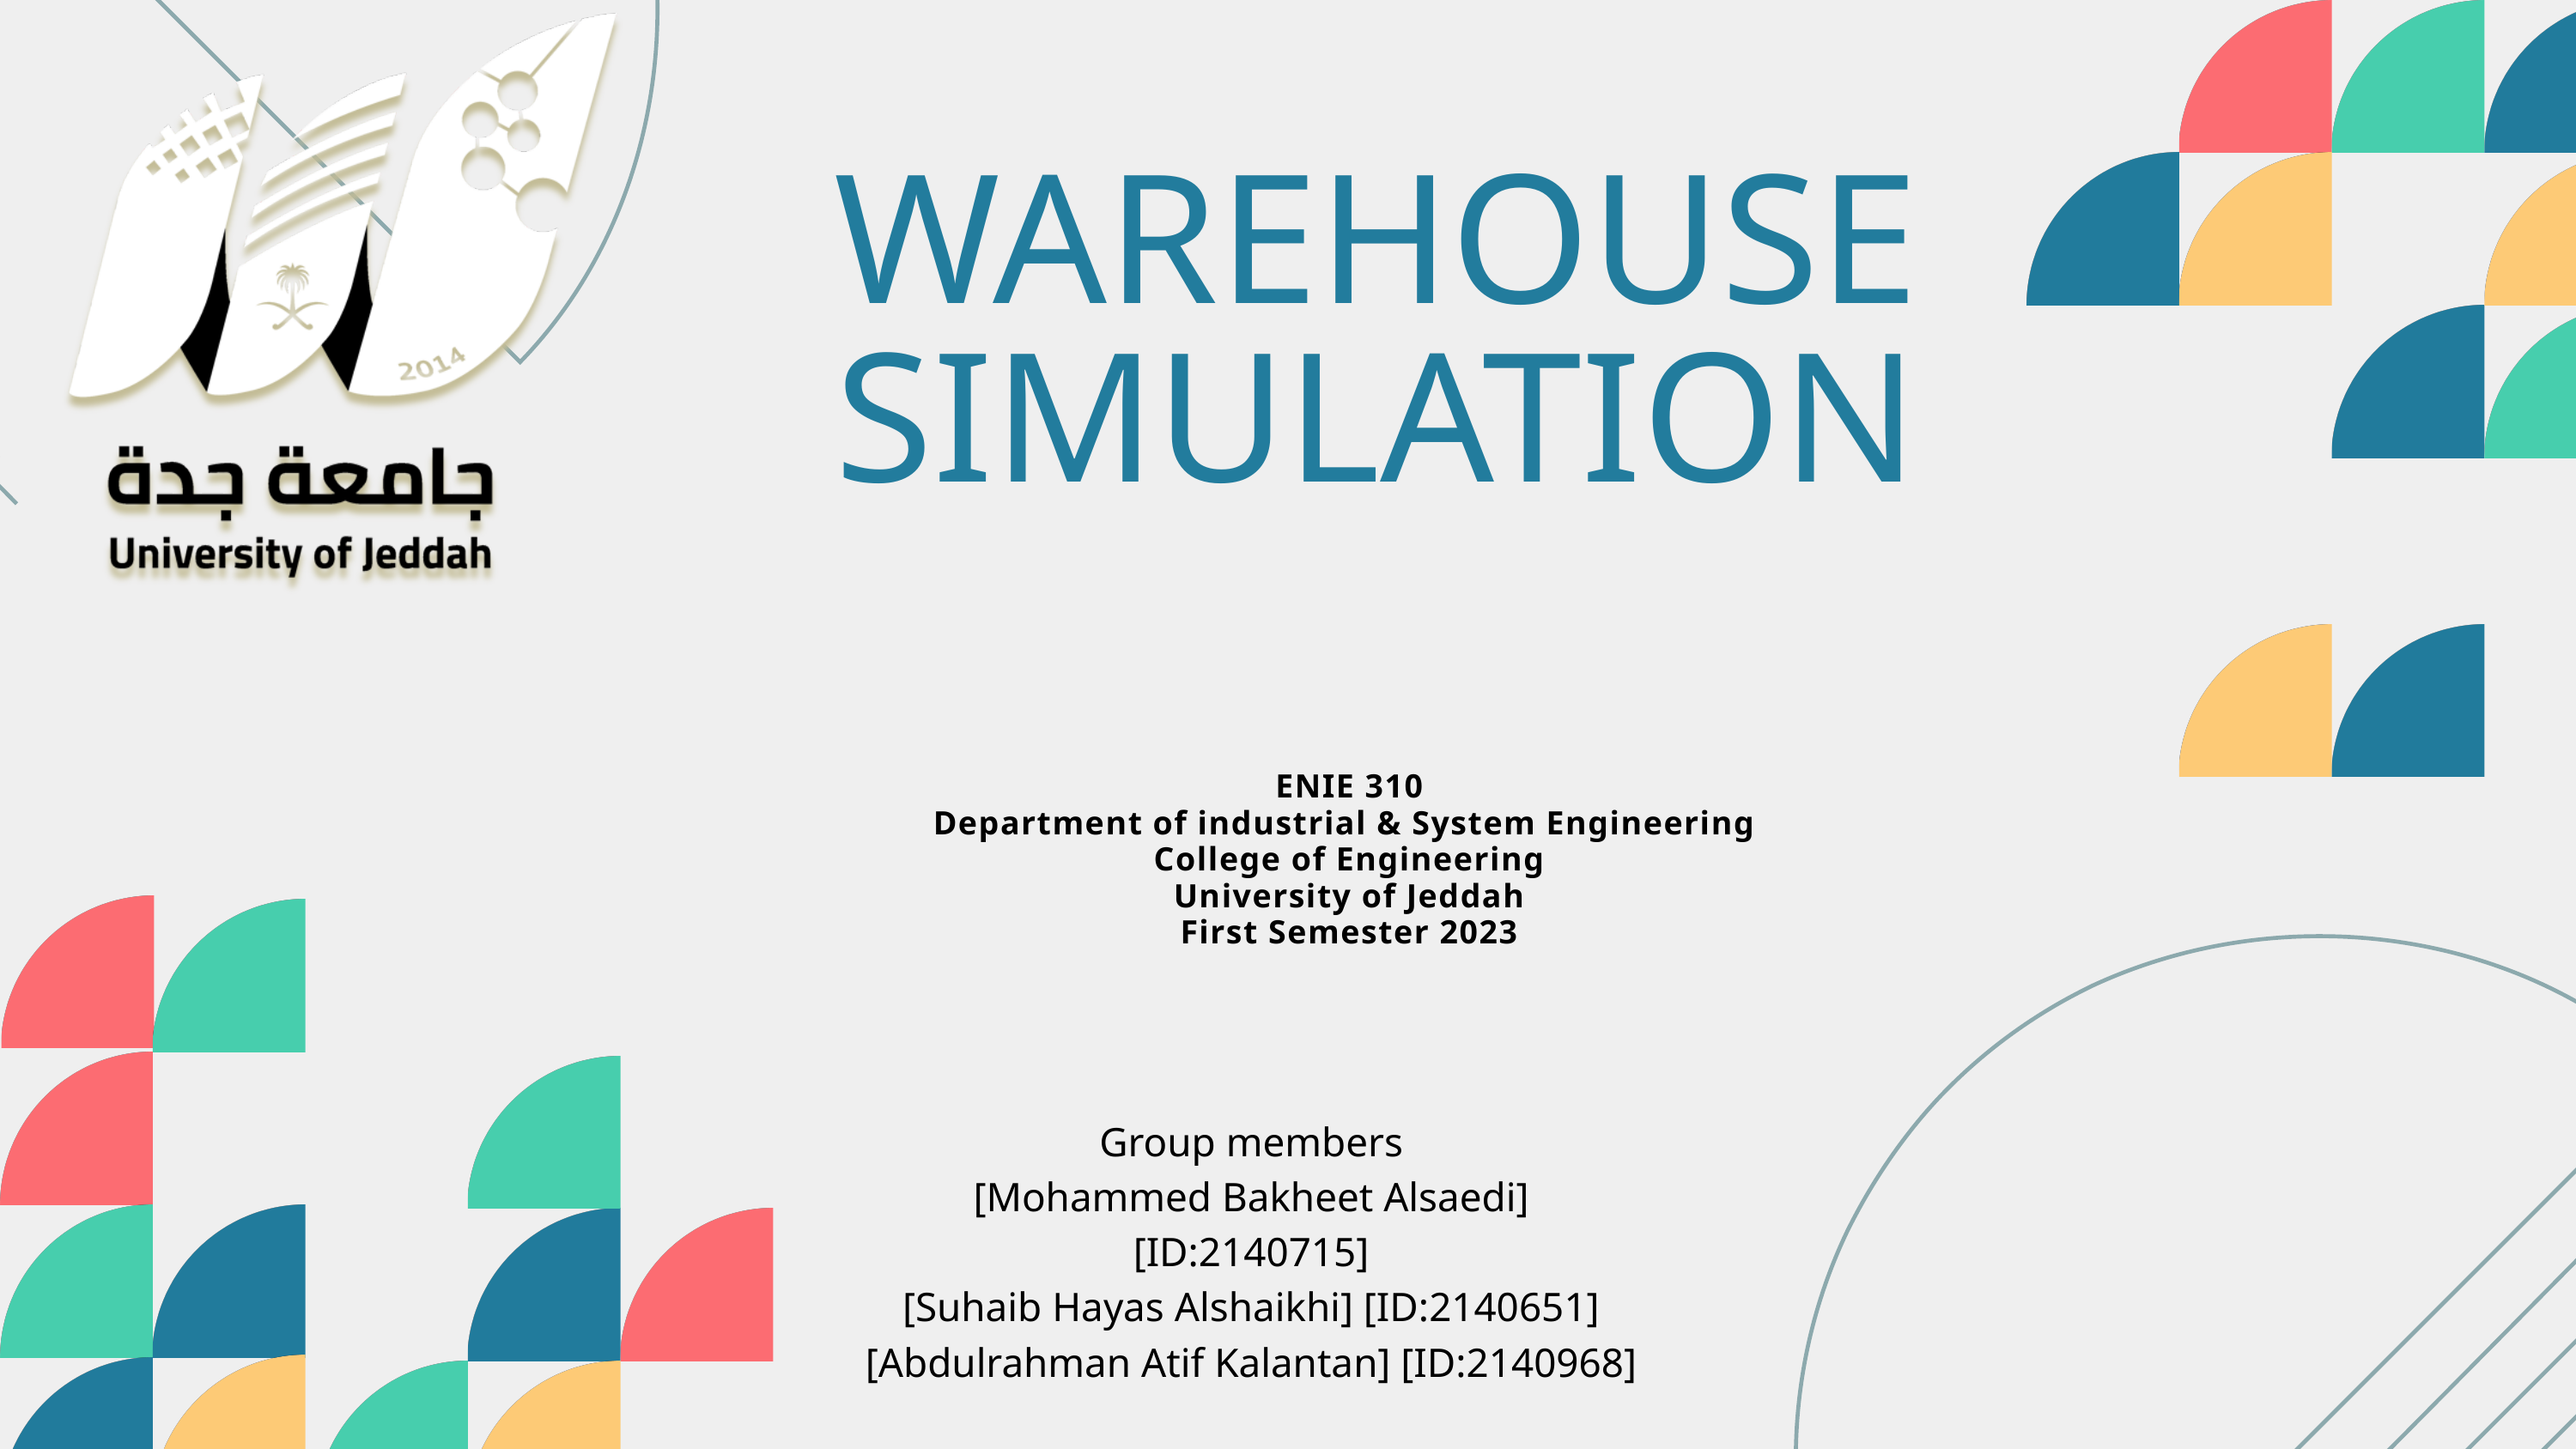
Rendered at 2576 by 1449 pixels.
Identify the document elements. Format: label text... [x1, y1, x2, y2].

text_box [2331, 305, 2484, 458]
text_box [315, 1361, 467, 1449]
text_box [1, 895, 155, 1048]
text_box [2178, 0, 2331, 152]
text_box [467, 1209, 620, 1361]
text_box [152, 1204, 306, 1355]
text_box [152, 1355, 306, 1449]
text_box [2484, 0, 2576, 152]
text_box WAREHOUSE SIMULATION [853, 160, 2174, 518]
text_box [0, 1204, 152, 1357]
text_box [0, 1052, 153, 1204]
text_box [2331, 624, 2485, 778]
text_box Group members [Mohammed Bakheet Alsaedi] [ID:2140715] [Suhaib Hayas Alshaikhi] [ID:2140651] [Abdulrahman Atif Kalantan] [ID:2140968] [858, 1109, 1599, 1385]
text_box [0, 1357, 153, 1449]
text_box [1603, 1014, 2576, 1449]
text_box [2178, 624, 2331, 778]
text_box [2331, 0, 2484, 153]
text_box [620, 1208, 774, 1361]
text_box [467, 1361, 621, 1449]
text_box [2484, 152, 2576, 305]
text_box [467, 1056, 621, 1209]
text_box [2484, 305, 2576, 458]
text_box [2026, 152, 2178, 306]
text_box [0, 0, 851, 67]
text_box [2178, 152, 2332, 306]
text_box ENIE 310 Department of industrial & System Engineering College of Engineering University of Jeddah First Semester 2023 [852, 767, 1846, 987]
text_box [152, 899, 306, 1052]
text_box [0, 70, 853, 664]
